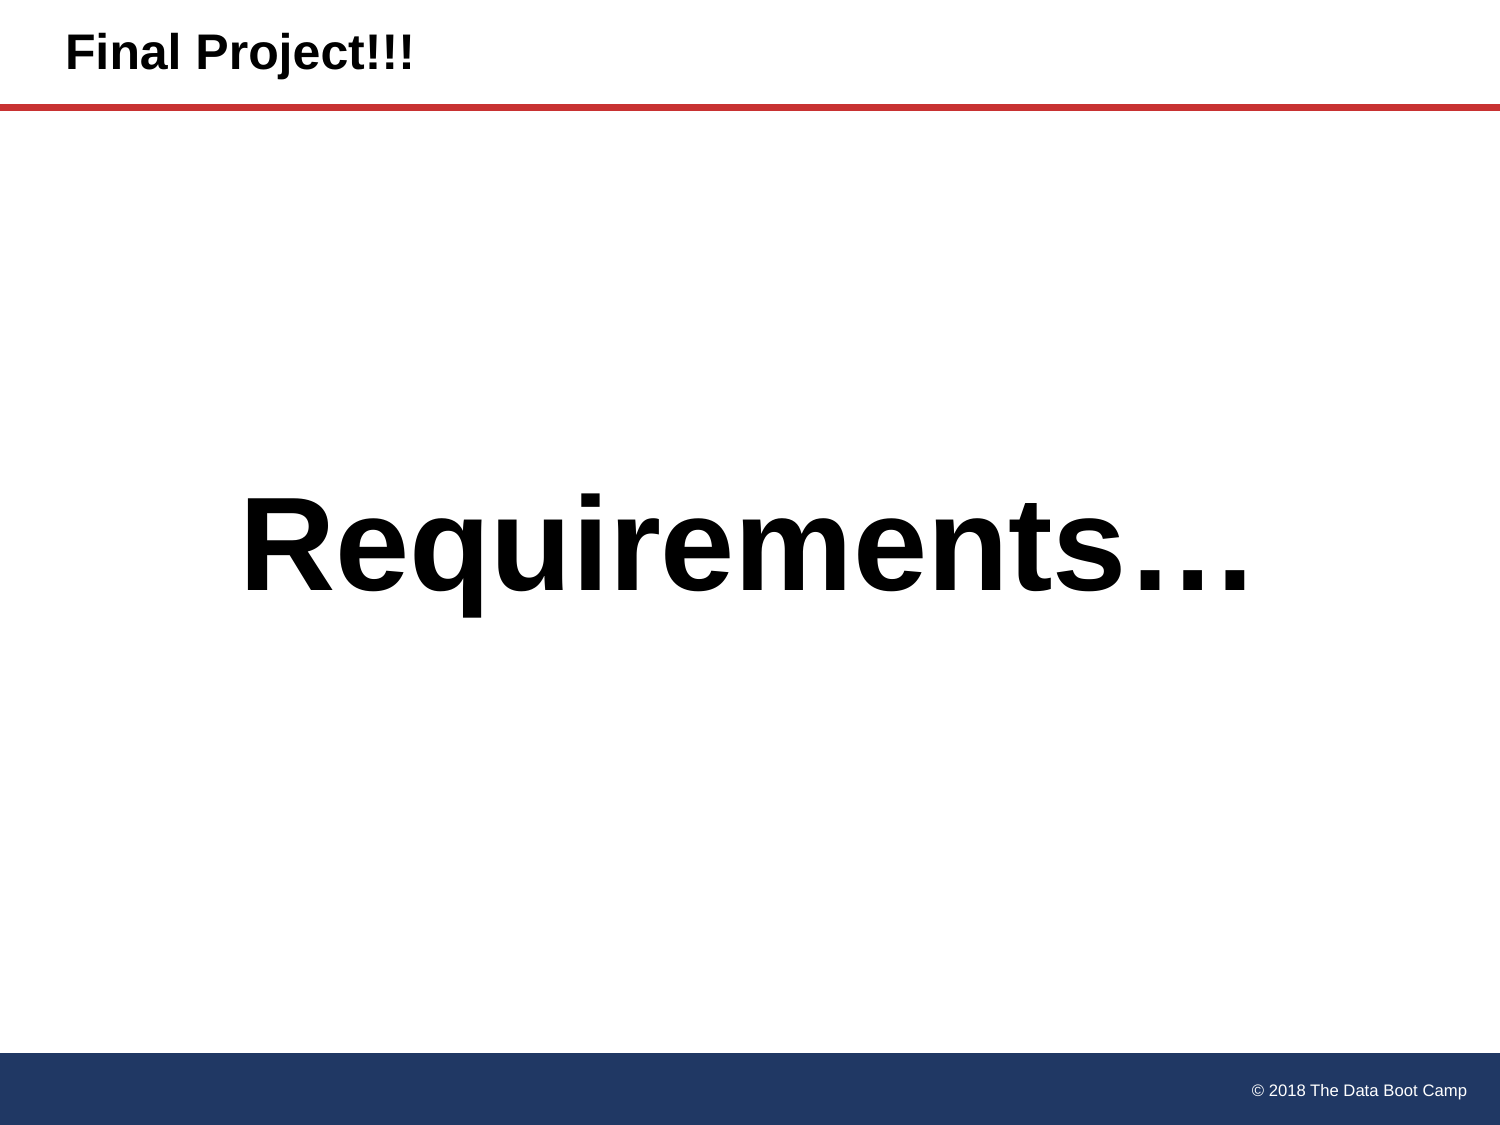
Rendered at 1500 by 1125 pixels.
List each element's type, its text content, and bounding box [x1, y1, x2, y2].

text_box Requirements… [149, 450, 1350, 625]
title Final Project!!! [50, 0, 1300, 108]
